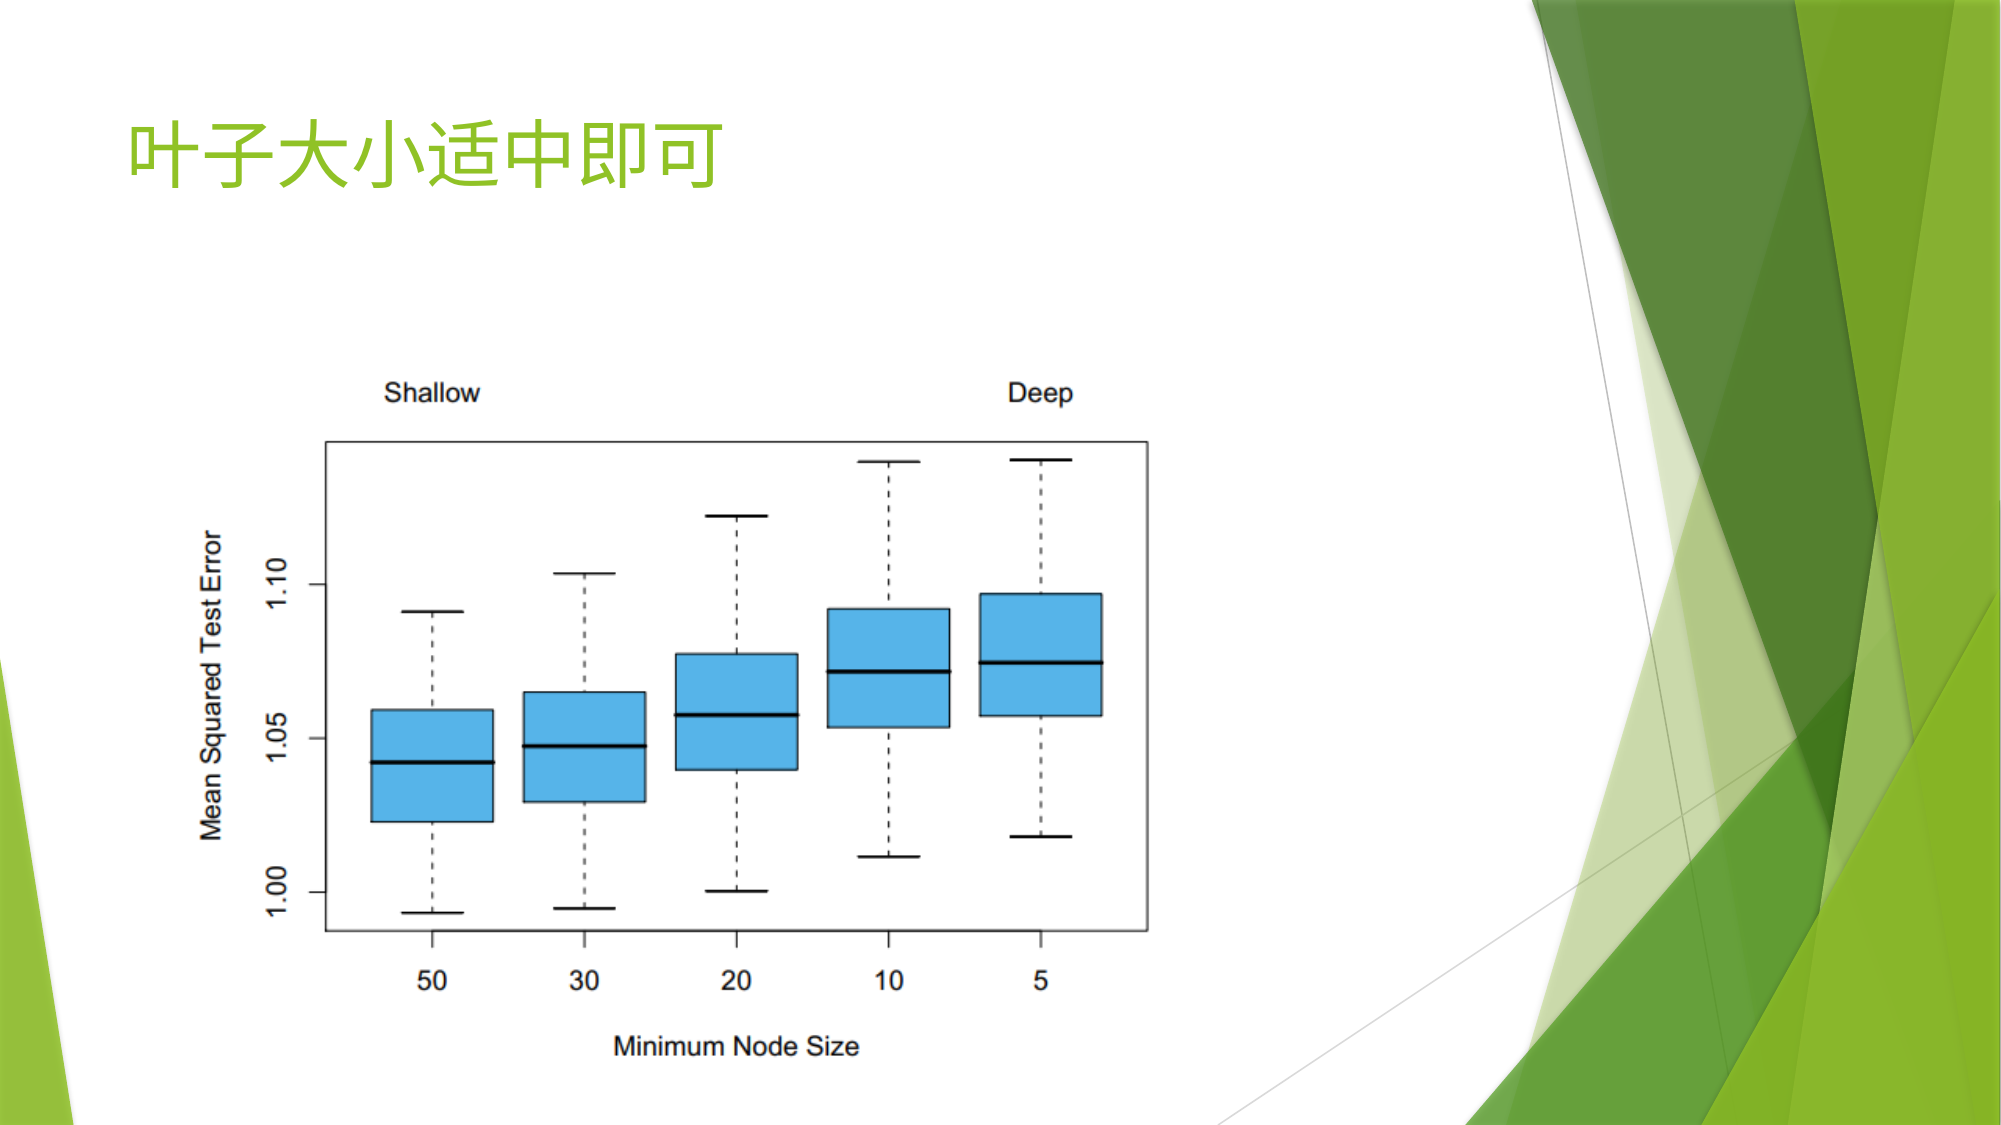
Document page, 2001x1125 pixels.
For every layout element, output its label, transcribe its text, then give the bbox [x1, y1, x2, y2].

picture [135, 309, 1197, 1085]
title 叶子大小适中即可 [111, 99, 1522, 317]
